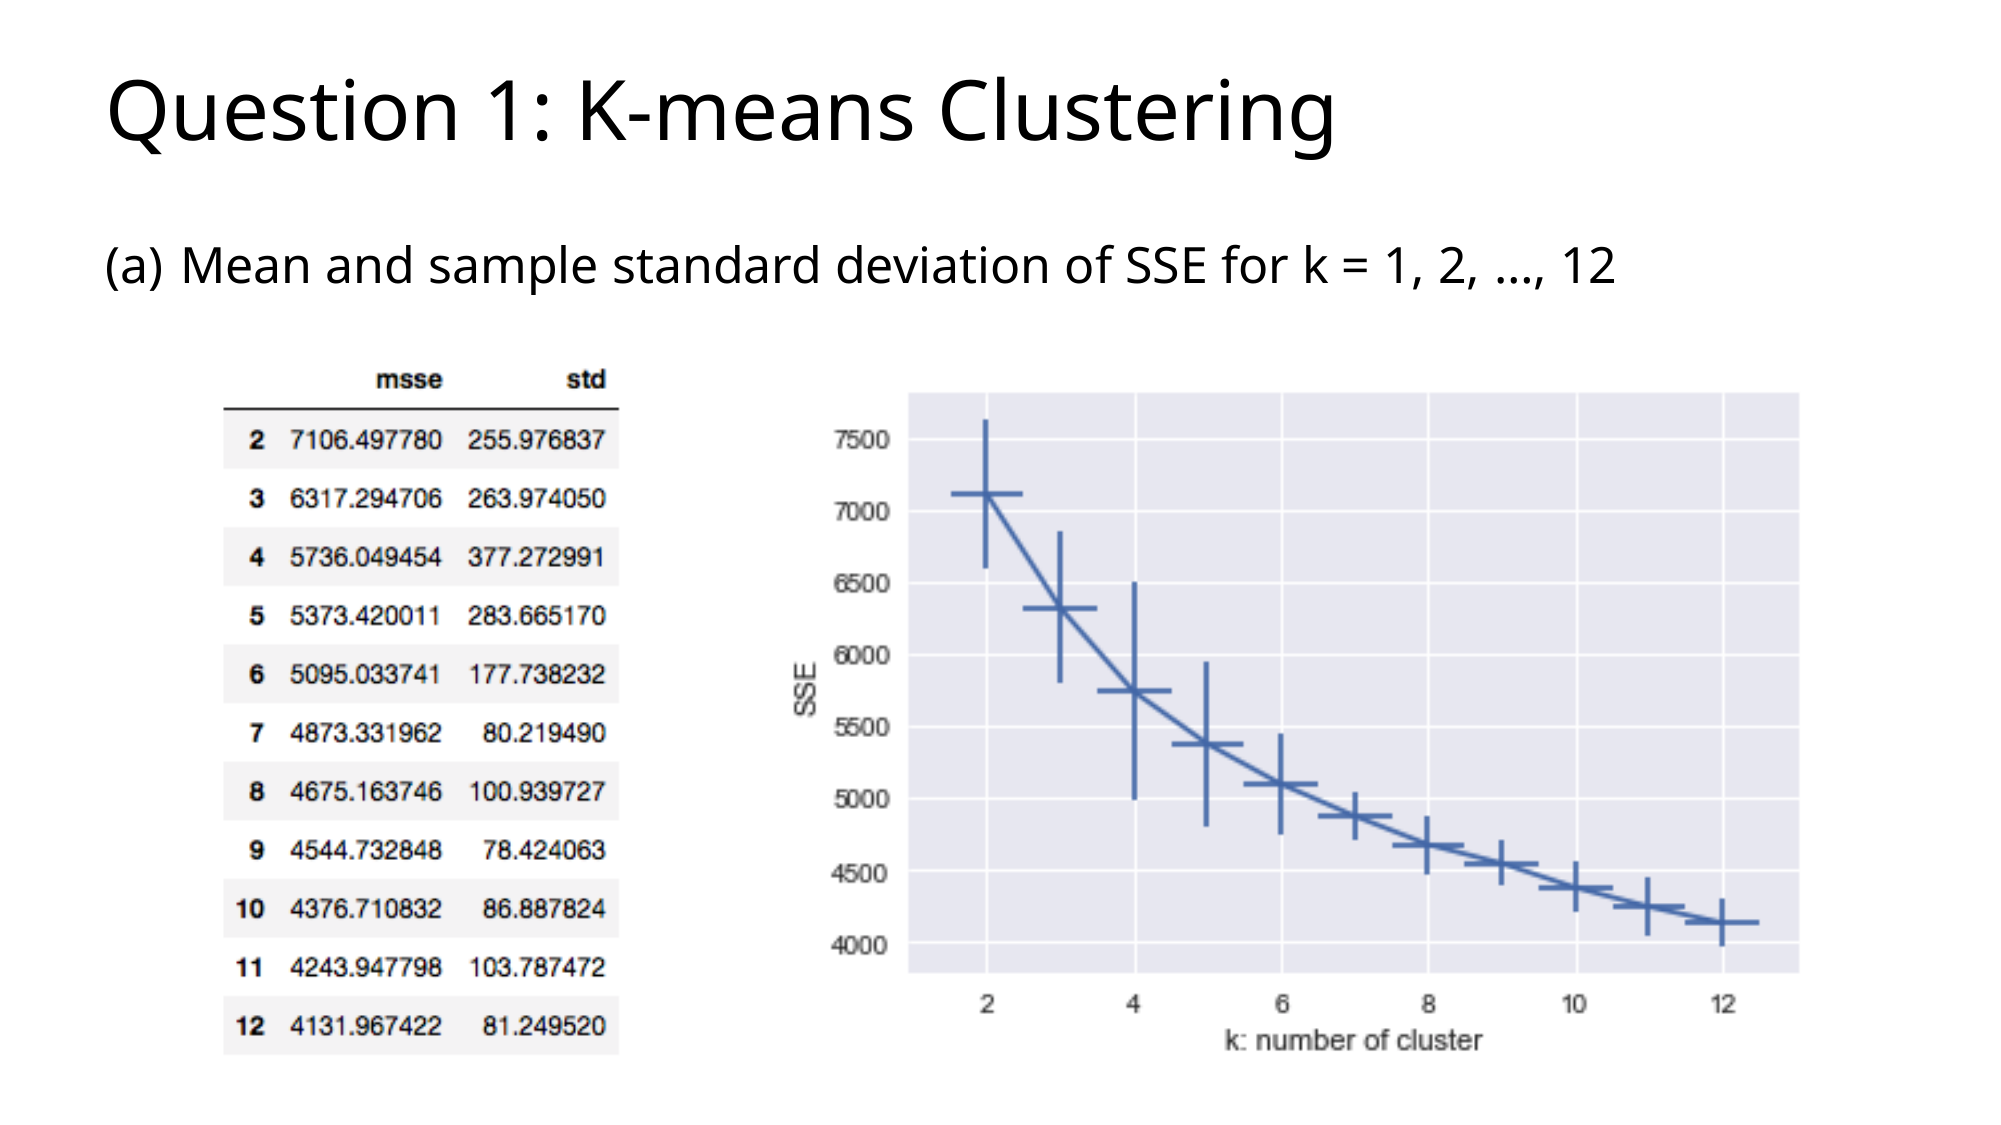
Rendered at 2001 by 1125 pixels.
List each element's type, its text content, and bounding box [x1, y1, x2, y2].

picture [222, 352, 626, 1064]
picture [787, 375, 1816, 1083]
title Question 1: K-means Clustering [90, 43, 1816, 261]
text_box Mean and sample standard deviation of SSE for k = 1, 2, …, 12 [90, 225, 1655, 301]
